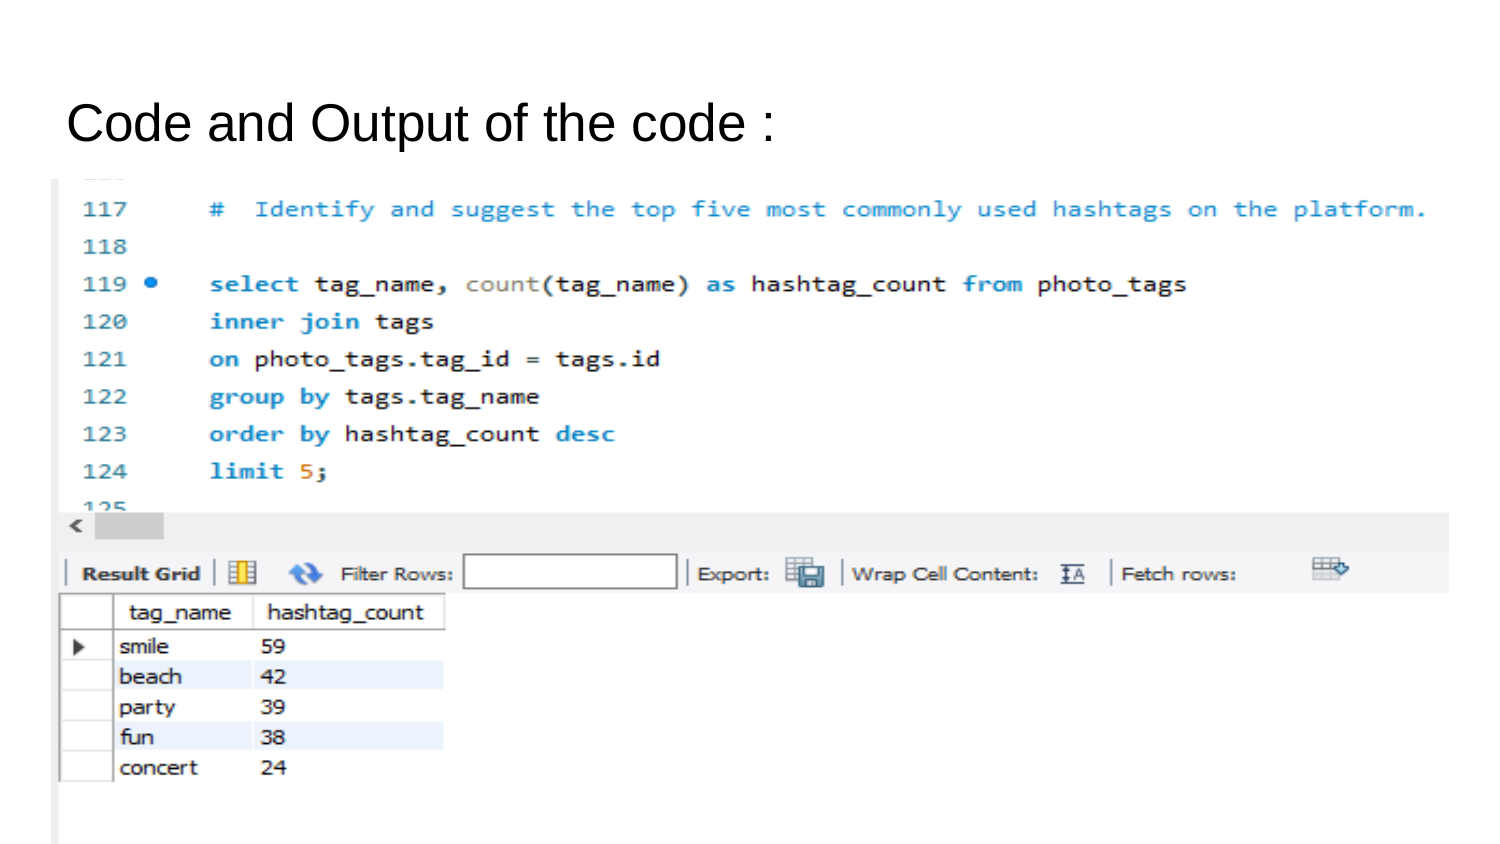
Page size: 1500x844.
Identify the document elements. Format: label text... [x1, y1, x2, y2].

picture [50, 178, 1450, 844]
title Code and Output of the code : [51, 72, 1449, 167]
